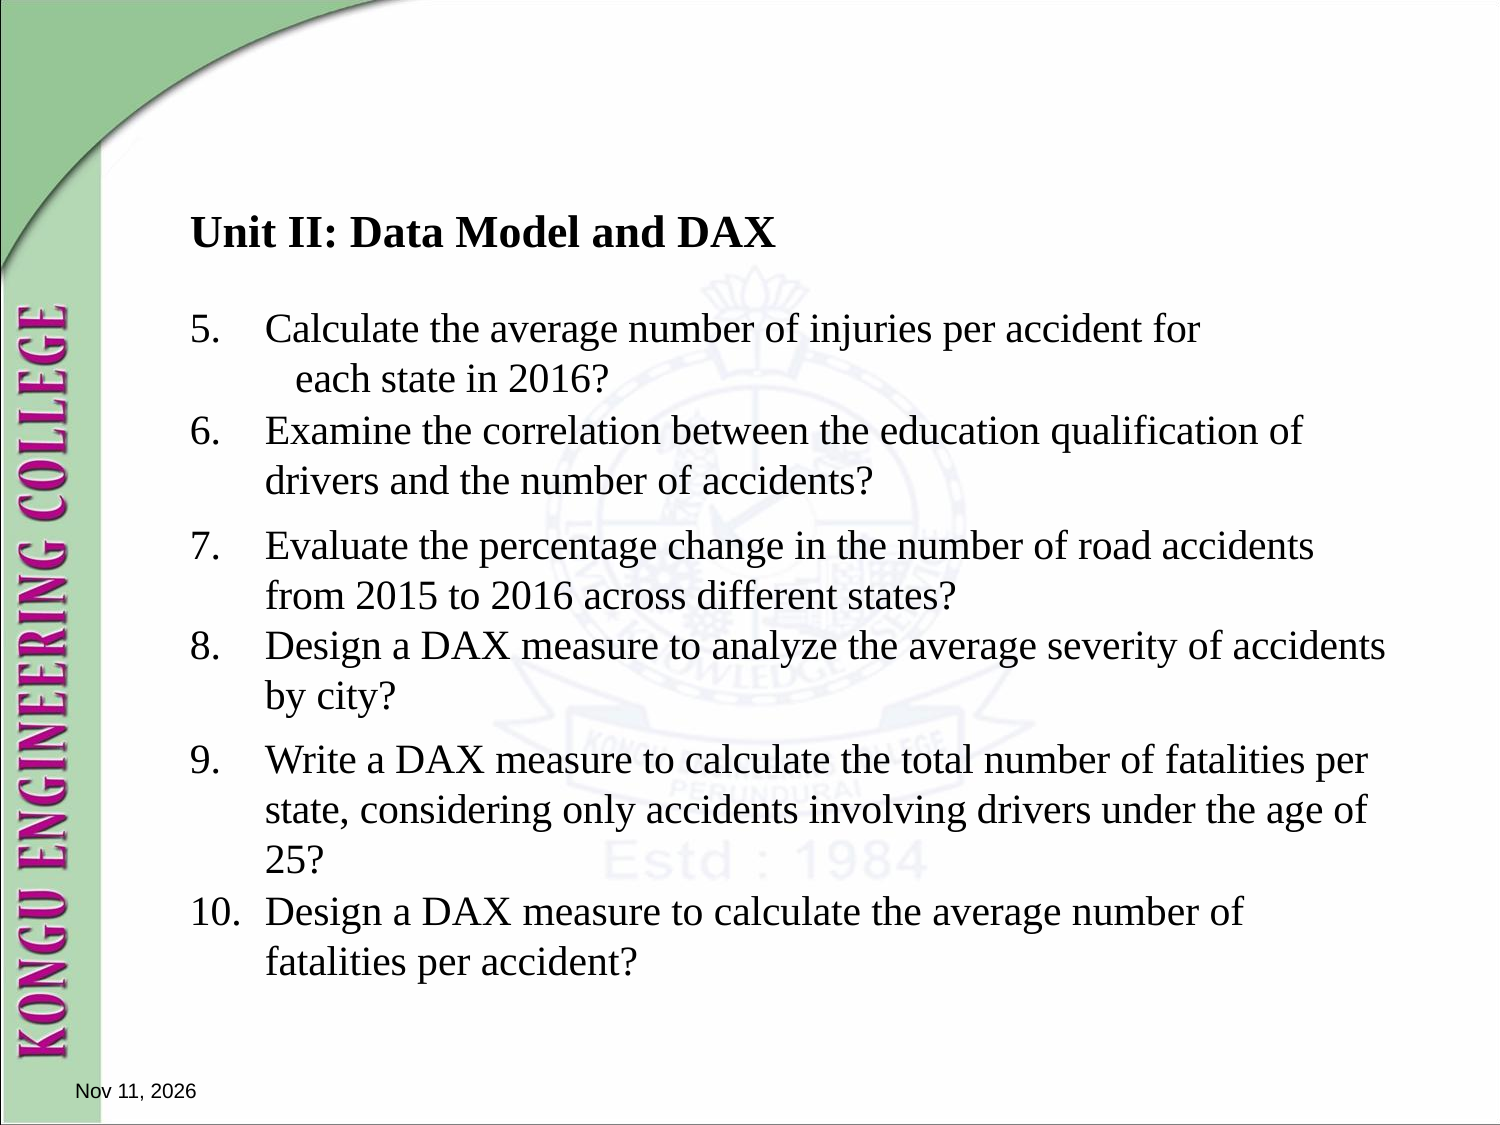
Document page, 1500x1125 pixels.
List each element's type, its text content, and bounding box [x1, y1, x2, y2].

picture [0, 0, 1500, 1125]
text_box Unit II: Data Model and DAX Calculate the average number of injuries per accident for each state in 2016? Examine the correlation between the education qualification of drivers and the number of accidents? Evaluate the percentage change in the number of road accidents from 2015 to 2016 across different states? Design a DAX measure to analyze the average severity of accidents by city? Write a DAX measure to calculate the total number of fatalities per state, considering only accidents involving drivers under the age of 25? Design a DAX measure to calculate the average number of fatalities per accident? [174, 193, 1475, 991]
slide_number 16-Nov-24 [75, 1042, 425, 1103]
